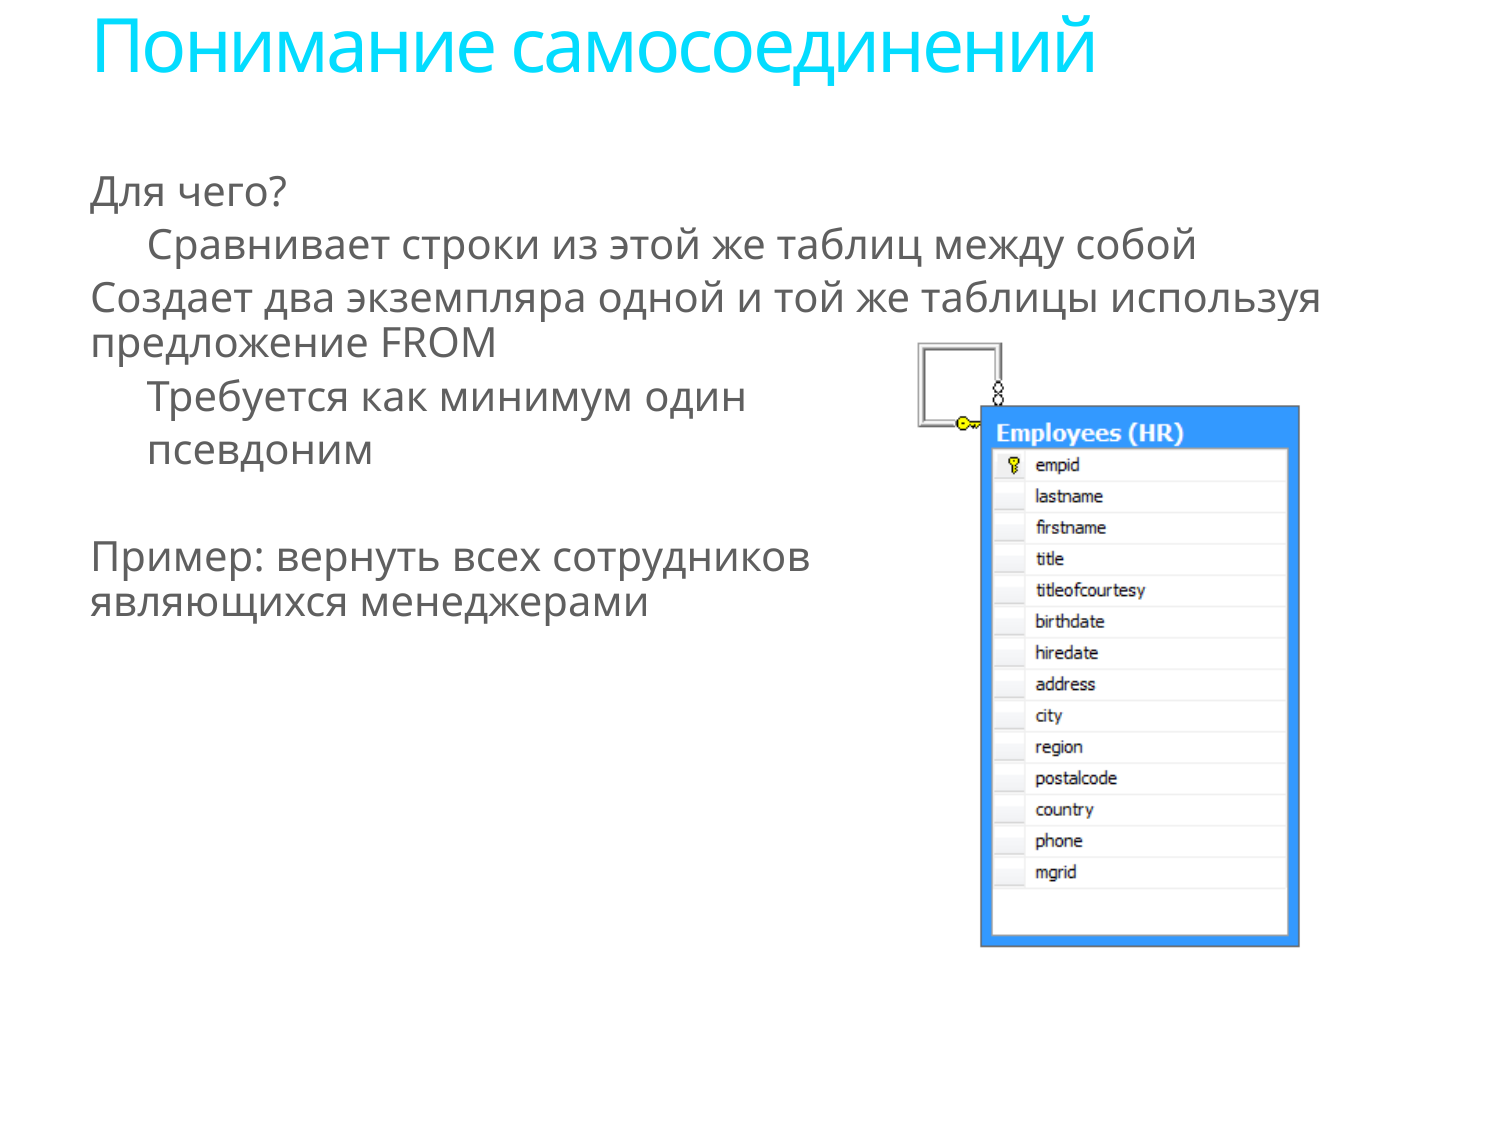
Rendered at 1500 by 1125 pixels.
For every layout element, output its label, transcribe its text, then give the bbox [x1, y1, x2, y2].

picture [885, 321, 1348, 985]
title Понимание самосоединений [75, 0, 1351, 122]
list Для чего? Сравнивает строки из этой же таблиц между собой Создает два экземпляра одной и той же таблицы используя предложение FROM Требуется как минимум один псевдоним Пример: вернуть всех сотрудников являющихся менеджерами [75, 162, 1347, 883]
